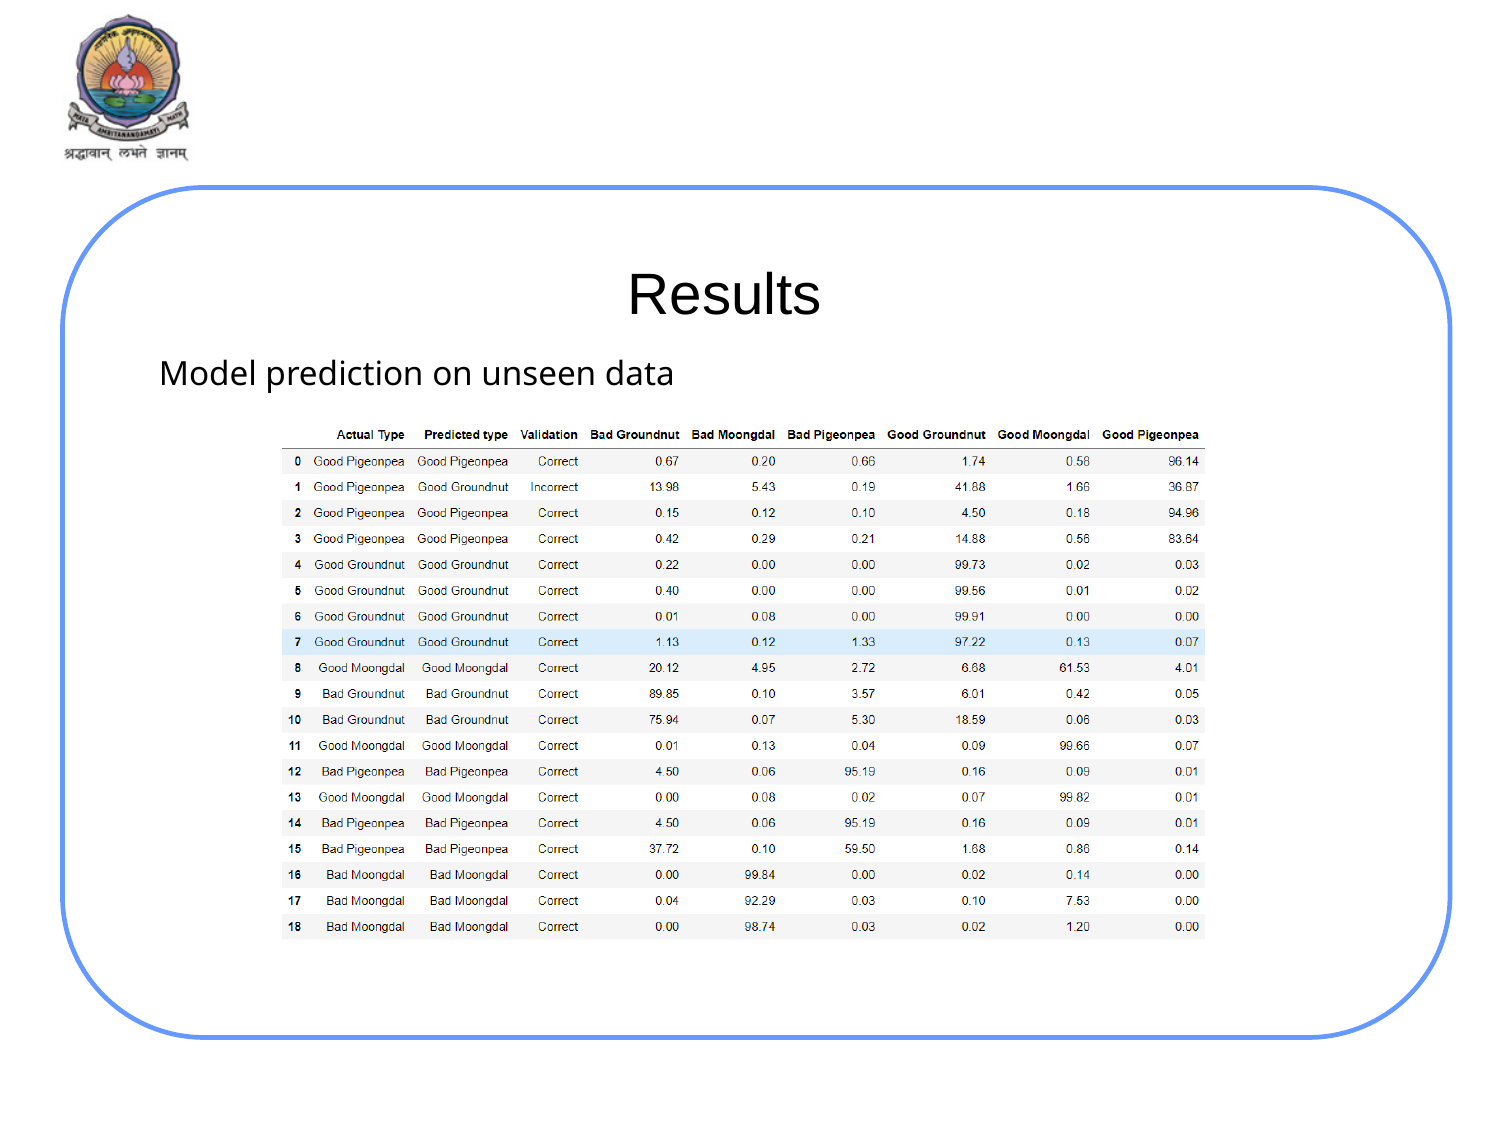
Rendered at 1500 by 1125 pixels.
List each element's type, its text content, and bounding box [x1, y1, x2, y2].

list Model prediction on unseen data [150, 344, 1352, 964]
title Results [161, 224, 1288, 344]
picture [231, 419, 1248, 949]
picture [62, 12, 193, 163]
